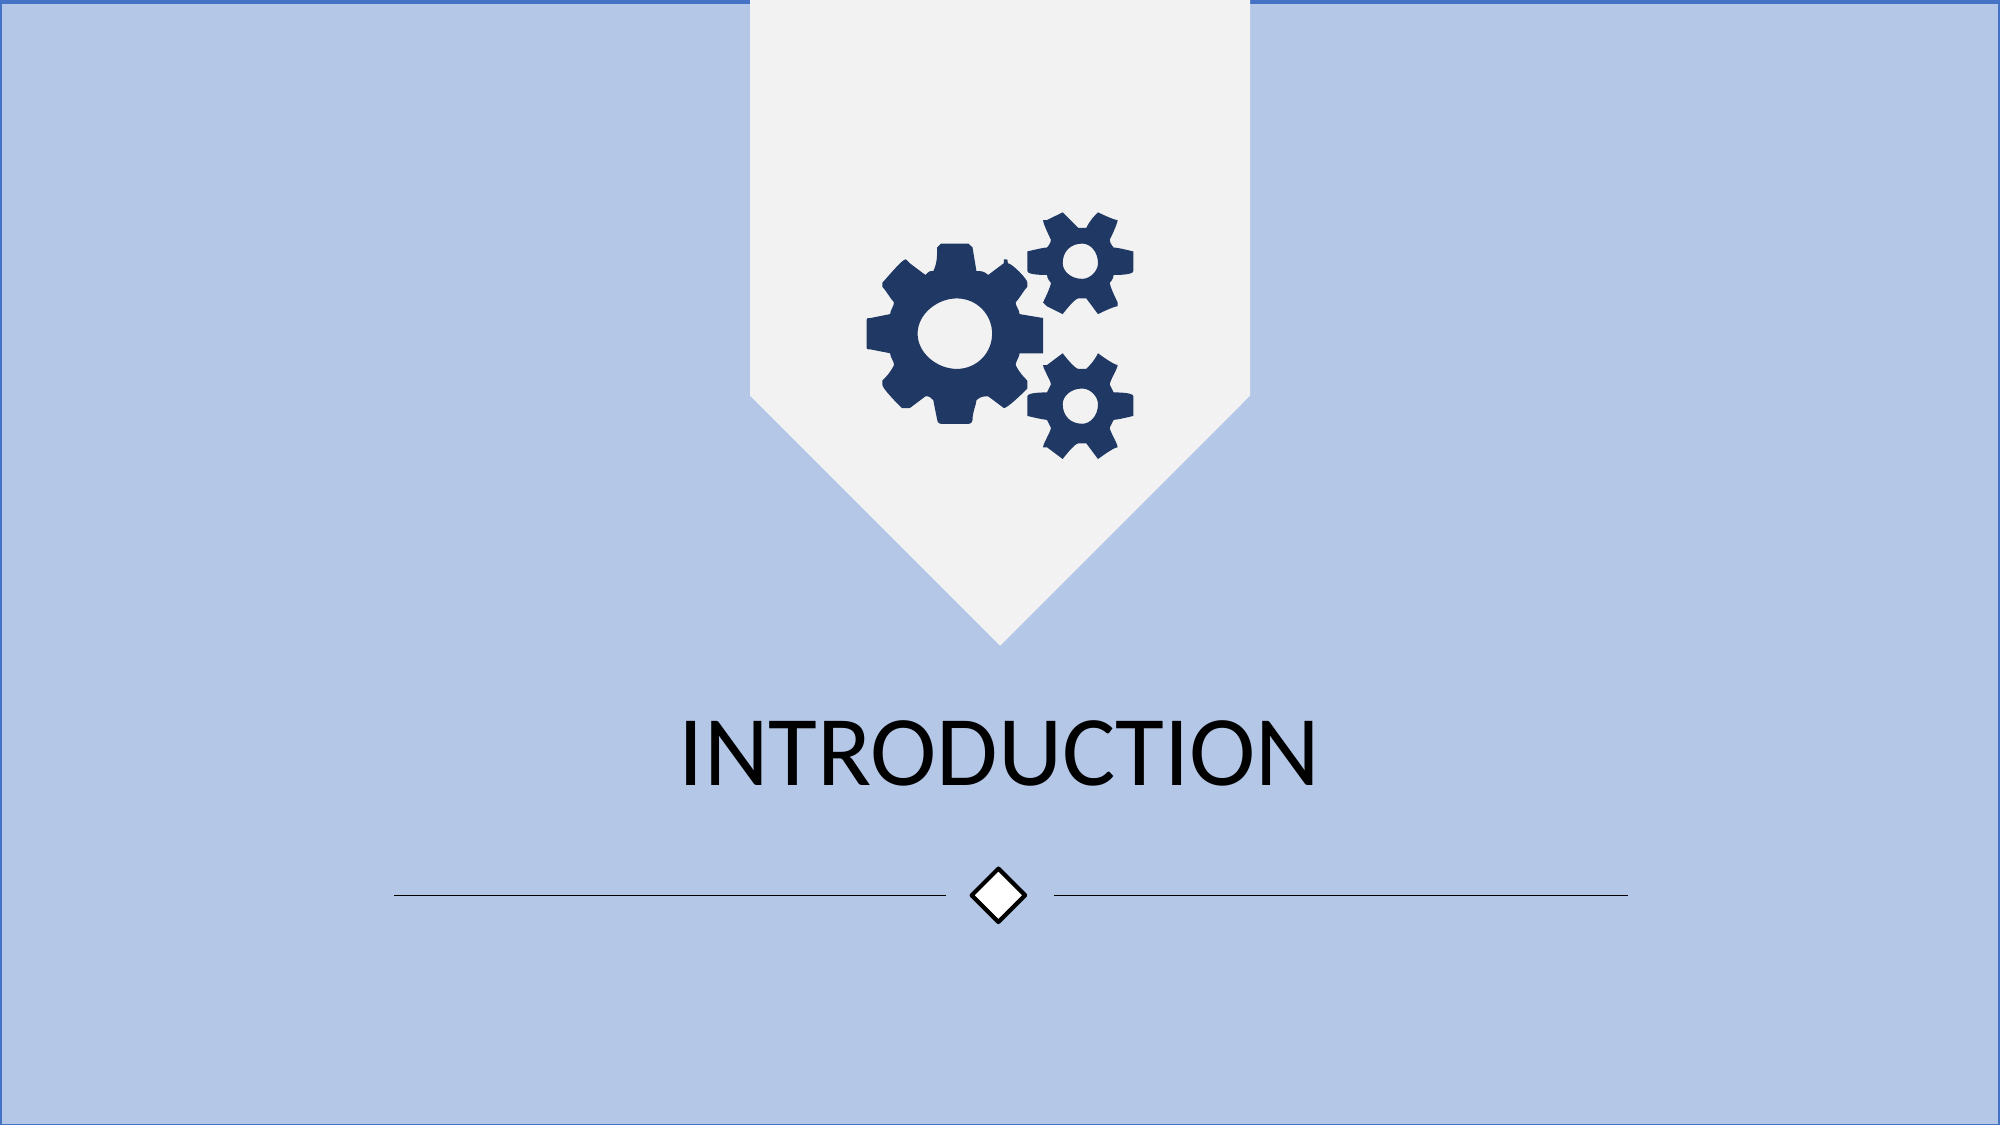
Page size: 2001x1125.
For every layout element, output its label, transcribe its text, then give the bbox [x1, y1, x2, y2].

text_box [969, 866, 1028, 925]
text_box [1027, 353, 1134, 460]
text_box [750, 0, 1251, 646]
text_box introduction [439, 678, 1561, 933]
text_box [1027, 212, 1134, 315]
text_box [0, 0, 2000, 1125]
text_box [866, 243, 1044, 424]
